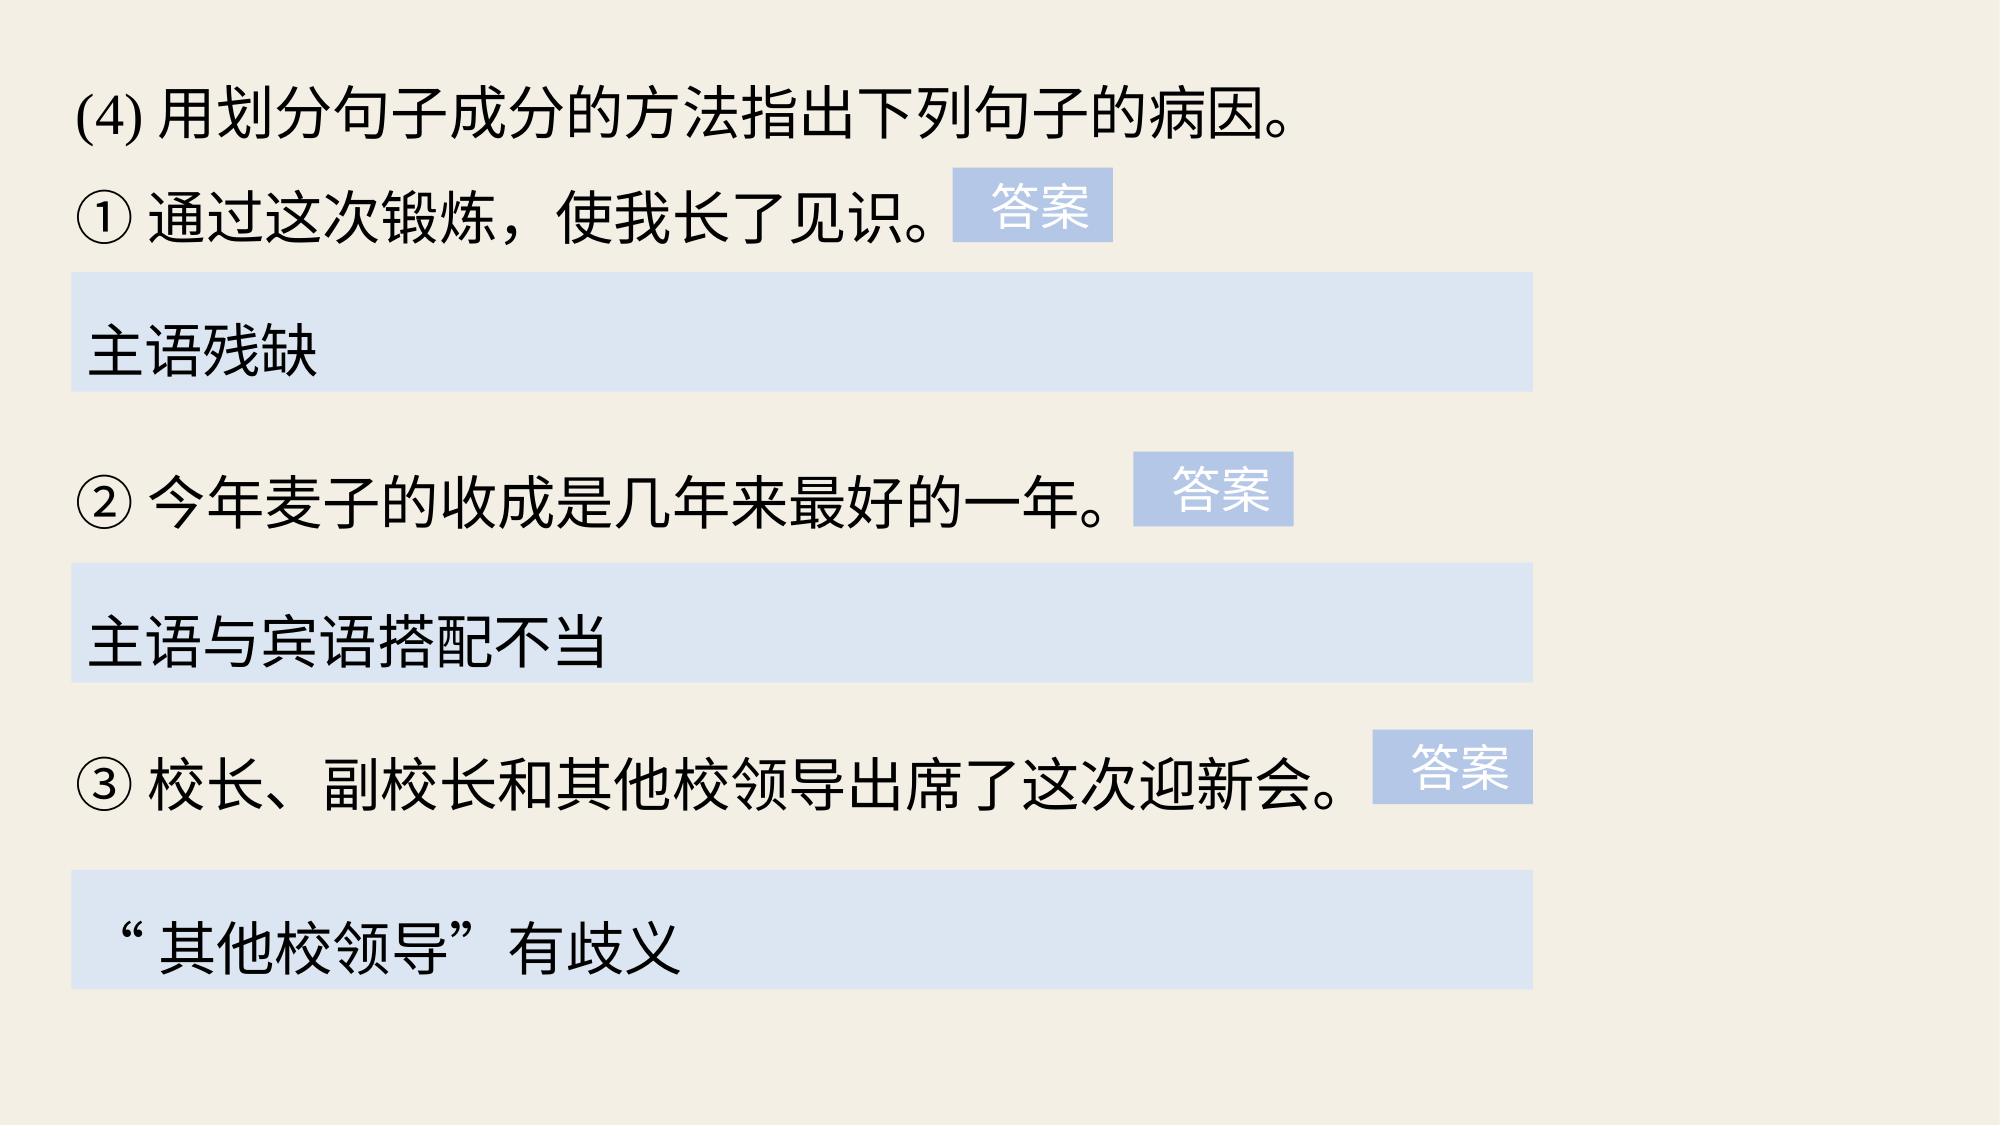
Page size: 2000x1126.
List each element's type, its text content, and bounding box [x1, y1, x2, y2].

text_box 答案 [952, 167, 1113, 243]
text_box (4)用划分句子成分的方法指出下列句子的病因。 ①通过这次锻炼，使我长了见识。 [55, 31, 1939, 261]
text_box 答案 [1133, 451, 1294, 527]
text_box “其他校领导”有歧义 [71, 869, 1533, 990]
text_box 答案 [1372, 729, 1533, 805]
text_box 主语残缺 [71, 272, 1533, 392]
text_box ②今年麦子的收成是几年来最好的一年。 [55, 420, 1939, 546]
text_box 主语与宾语搭配不当 [71, 562, 1533, 683]
text_box ③校长、副校长和其他校领导出席了这次迎新会。 [55, 702, 1939, 828]
